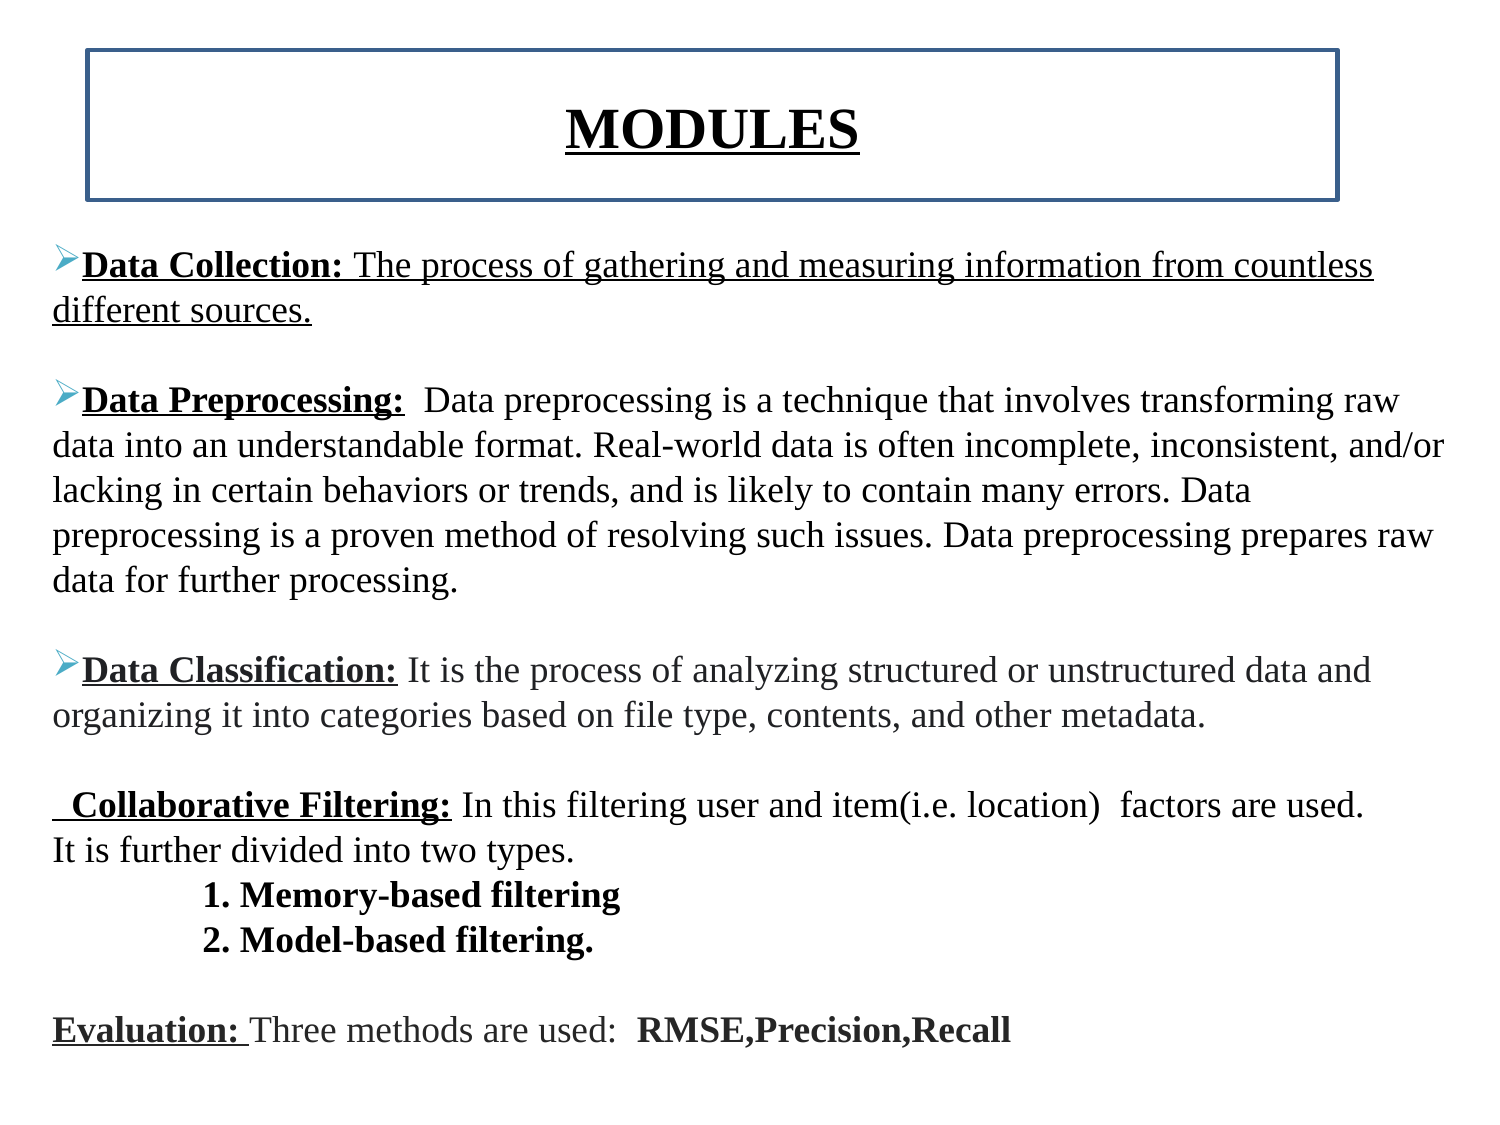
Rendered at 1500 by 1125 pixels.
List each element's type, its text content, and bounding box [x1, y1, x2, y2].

text_box Data Collection: The process of gathering and measuring information from countless different sources. Data Preprocessing: Data preprocessing is a technique that involves transforming raw data into an understandable format. Real-world data is often incomplete, inconsistent, and/or lacking in certain behaviors or trends, and is likely to contain many errors. Data preprocessing is a proven method of resolving such issues. Data preprocessing prepares raw data for further processing. Data Classification: It is the process of analyzing structured or unstructured data and organizing it into categories based on file type, contents, and other metadata. Collaborative Filtering: In this filtering user and item(i.e. location) factors are used. It is further divided into two types. 1. Memory-based filtering 2. Model-based filtering. Evaluation: Three methods are used: RMSE,Precision,Recall [37, 187, 1463, 1125]
text_box MODULES [85, 48, 1340, 202]
